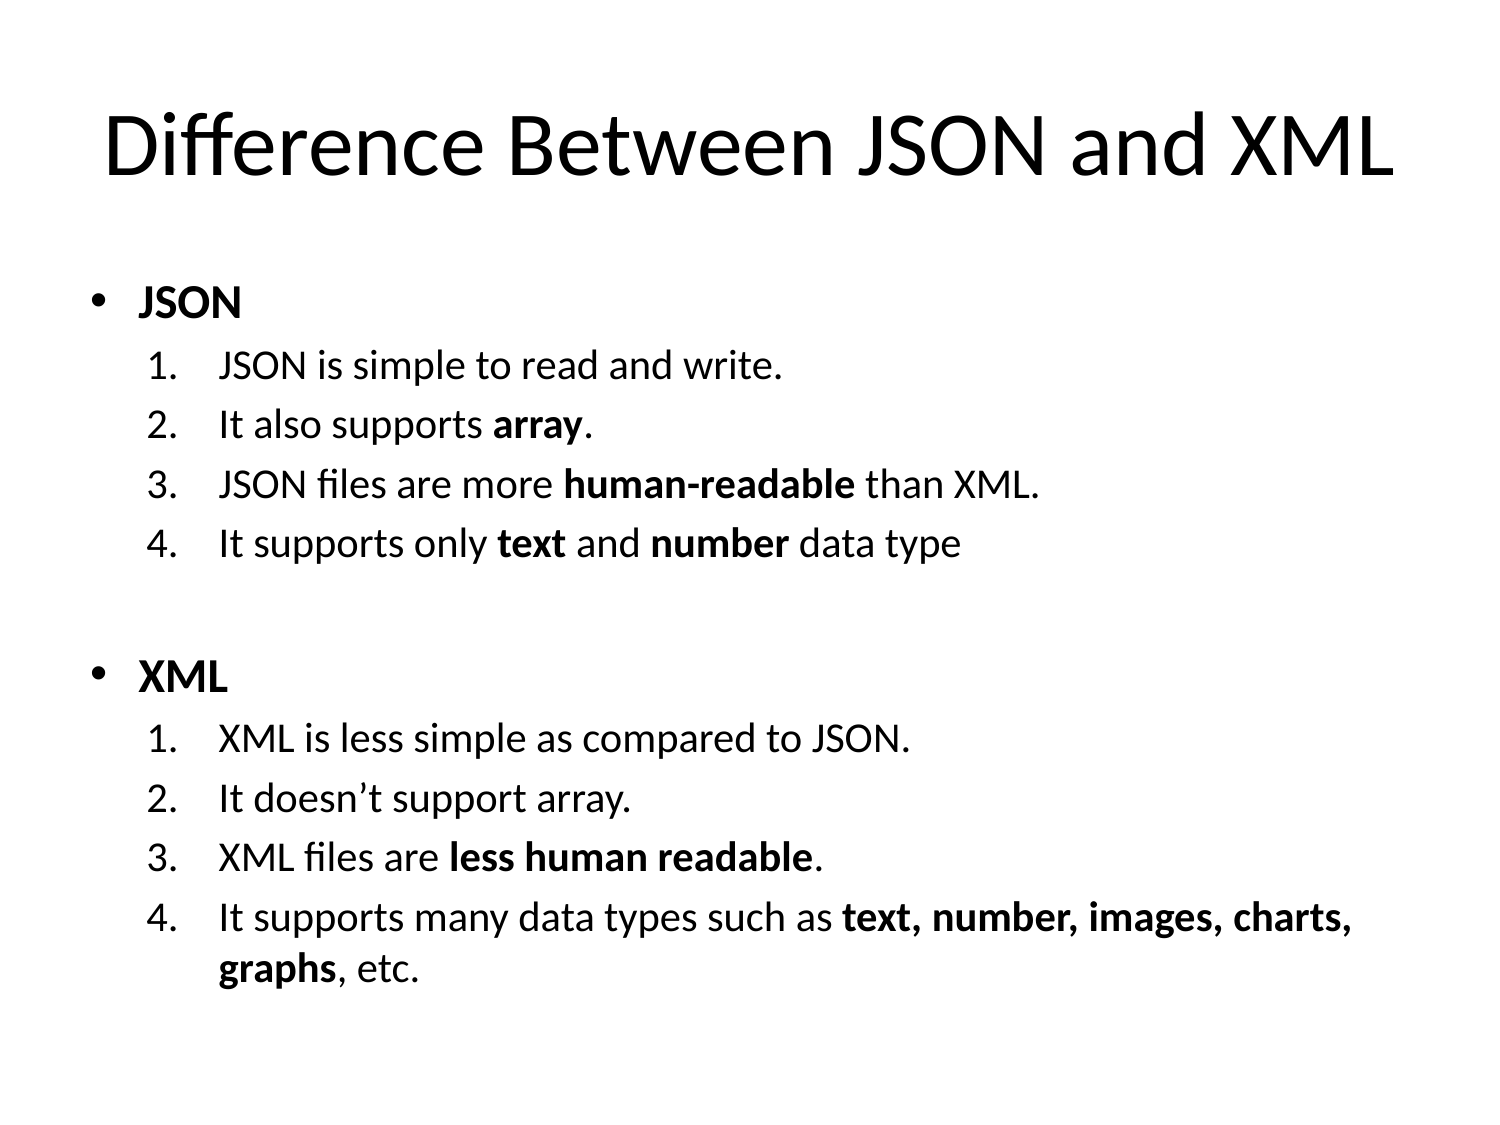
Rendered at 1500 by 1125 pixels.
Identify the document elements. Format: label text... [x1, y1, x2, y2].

title Difference Between JSON and XML [75, 45, 1425, 233]
list JSON JSON is simple to read and write. It also supports array. JSON files are more human-readable than XML. It supports only text and number data type XML XML is less simple as compared to JSON. It doesn’t support array. XML files are less human readable. It supports many data types such as text, number, images, charts, graphs, etc. [75, 262, 1425, 1005]
